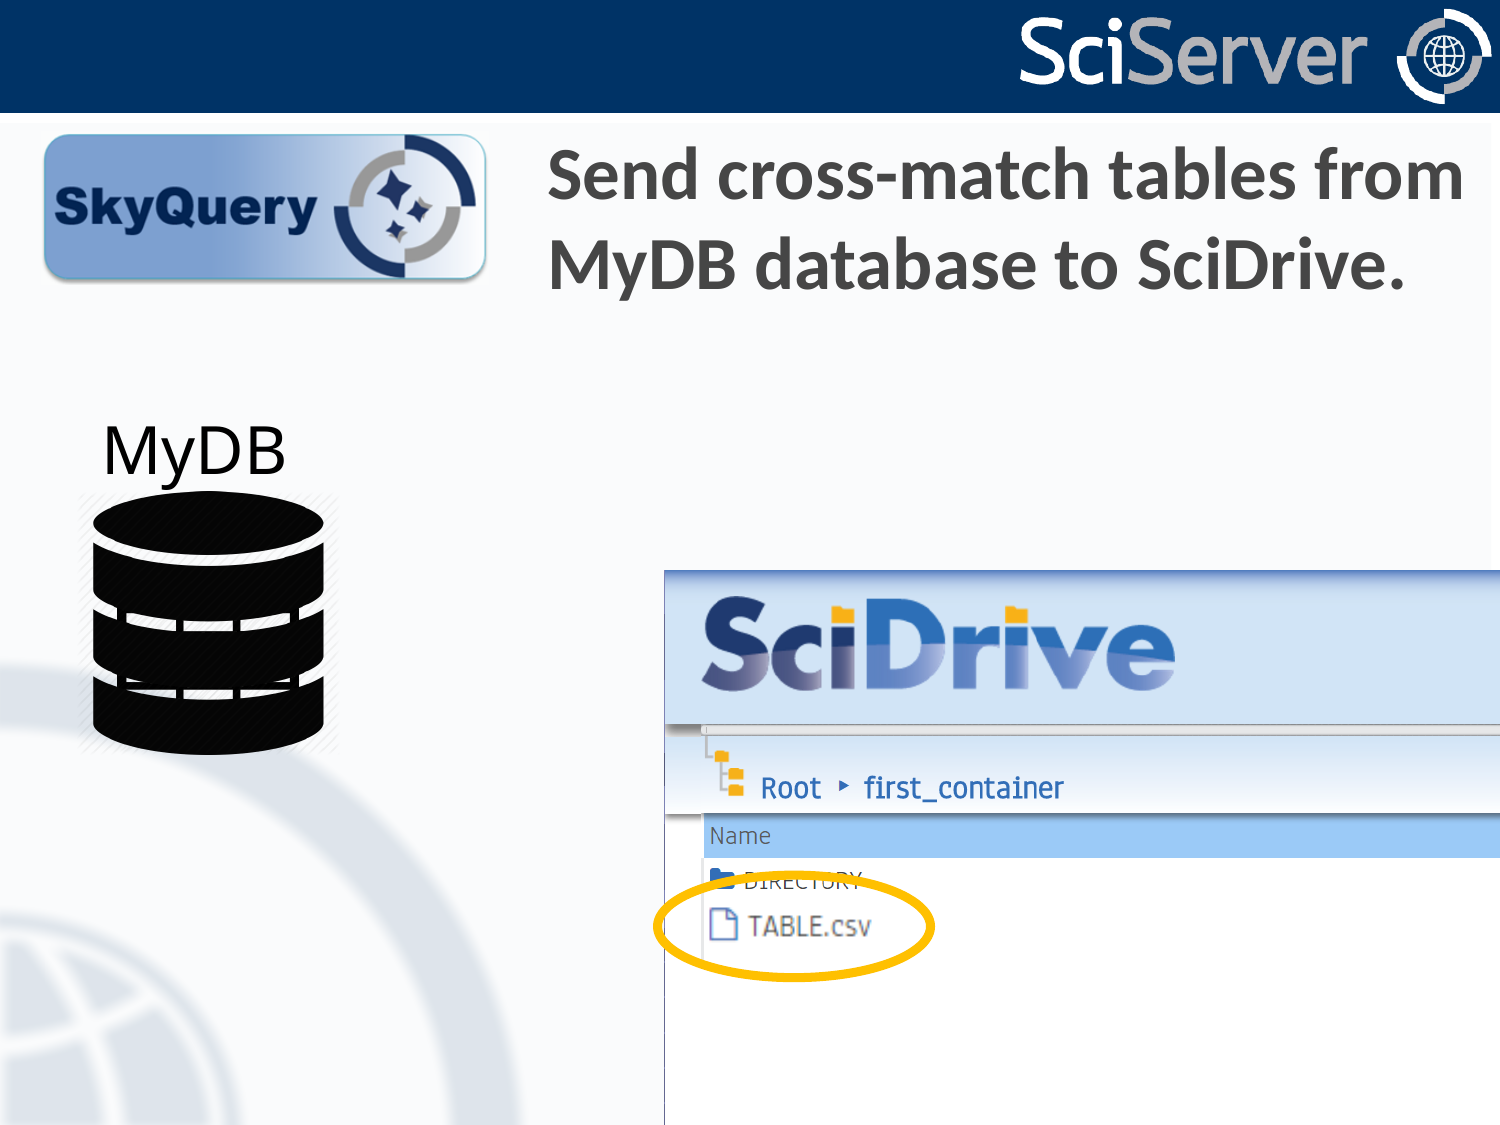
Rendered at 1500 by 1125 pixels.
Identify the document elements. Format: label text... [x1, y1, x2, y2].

picture [40, 131, 489, 285]
picture [0, 0, 1500, 123]
text_box MyDB [40, 400, 349, 496]
picture [664, 570, 1500, 1125]
picture [75, 490, 340, 755]
text_box [653, 912, 657, 940]
text_box Send cross-match tables from MyDB database to SciDrive. [532, 128, 1500, 300]
